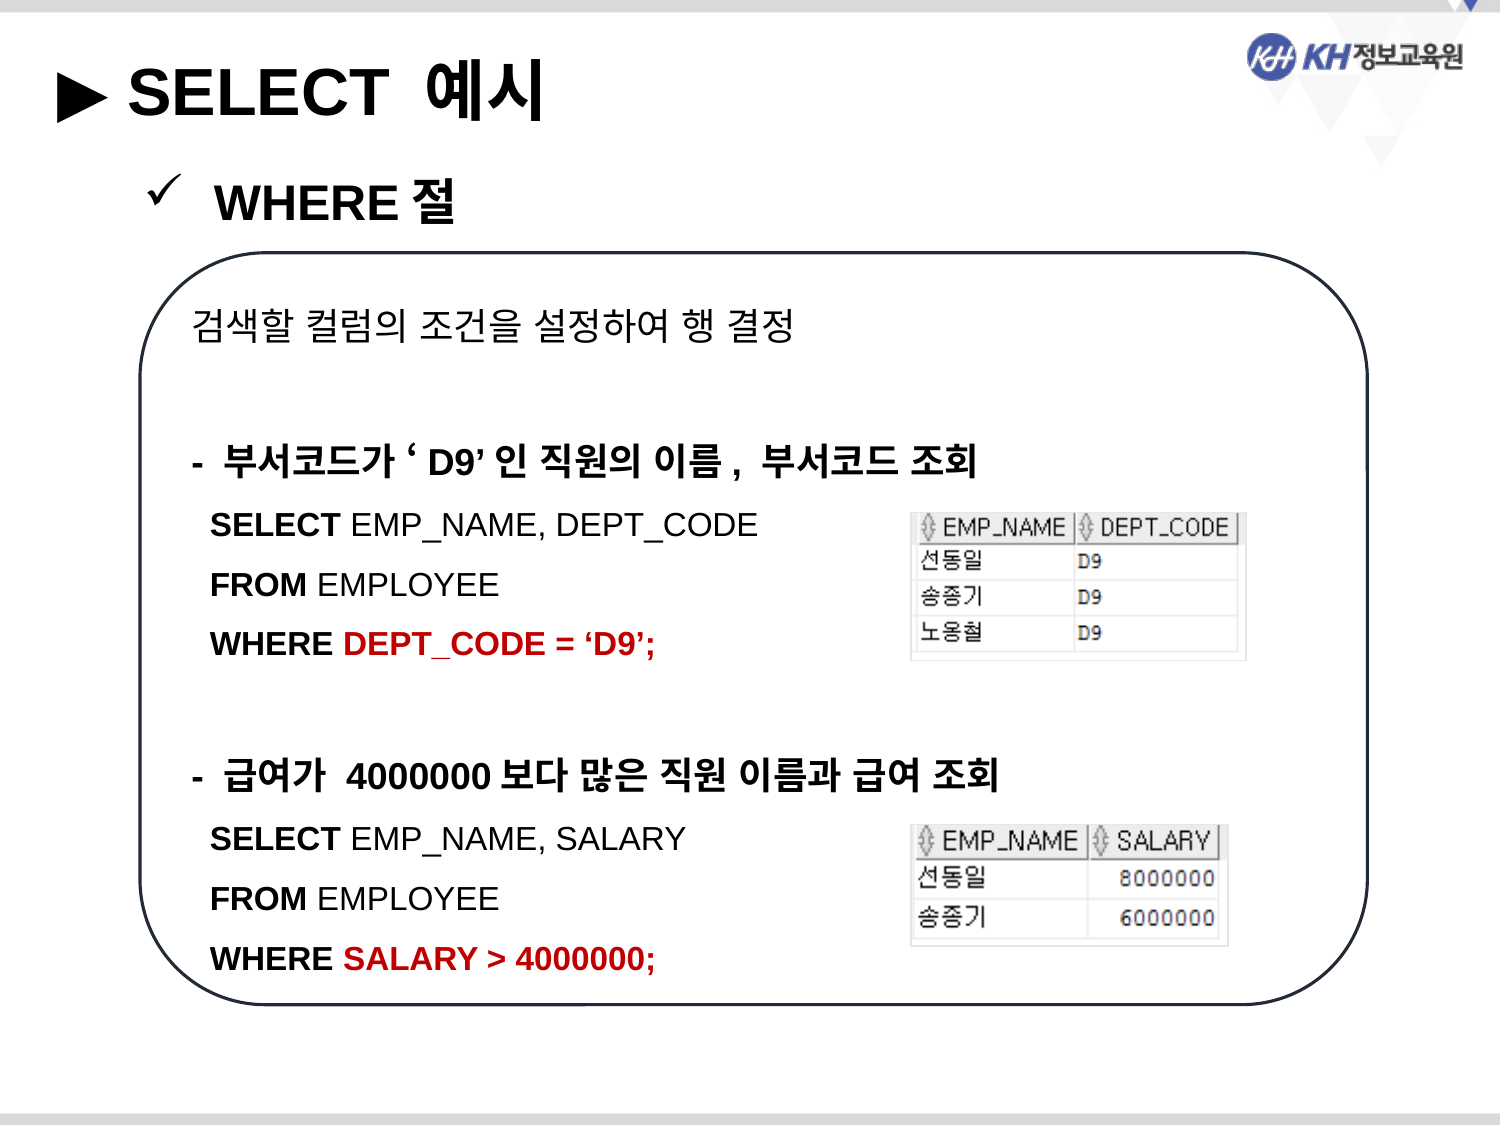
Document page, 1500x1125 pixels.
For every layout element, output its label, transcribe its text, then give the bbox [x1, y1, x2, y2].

text_box 검색할 컬럼의 조건을 설정하여 행 결정 - 부서코드가 ‘D9’인 직원의 이름, 부서코드 조회 SELECT EMP_NAME, DEPT_CODE FROM EMPLOYEE WHERE DEPT_CODE = ‘D9’; - 급여가 4000000보다 많은 직원 이름과 급여 조회 SELECT EMP_NAME, SALARY FROM EMPLOYEE WHERE SALARY > 4000000; [138, 251, 1369, 1006]
text_box WHERE절 [128, 162, 473, 238]
picture [0, 0, 1500, 1113]
text_box ▶ SELECT 예시 [42, 41, 1460, 137]
